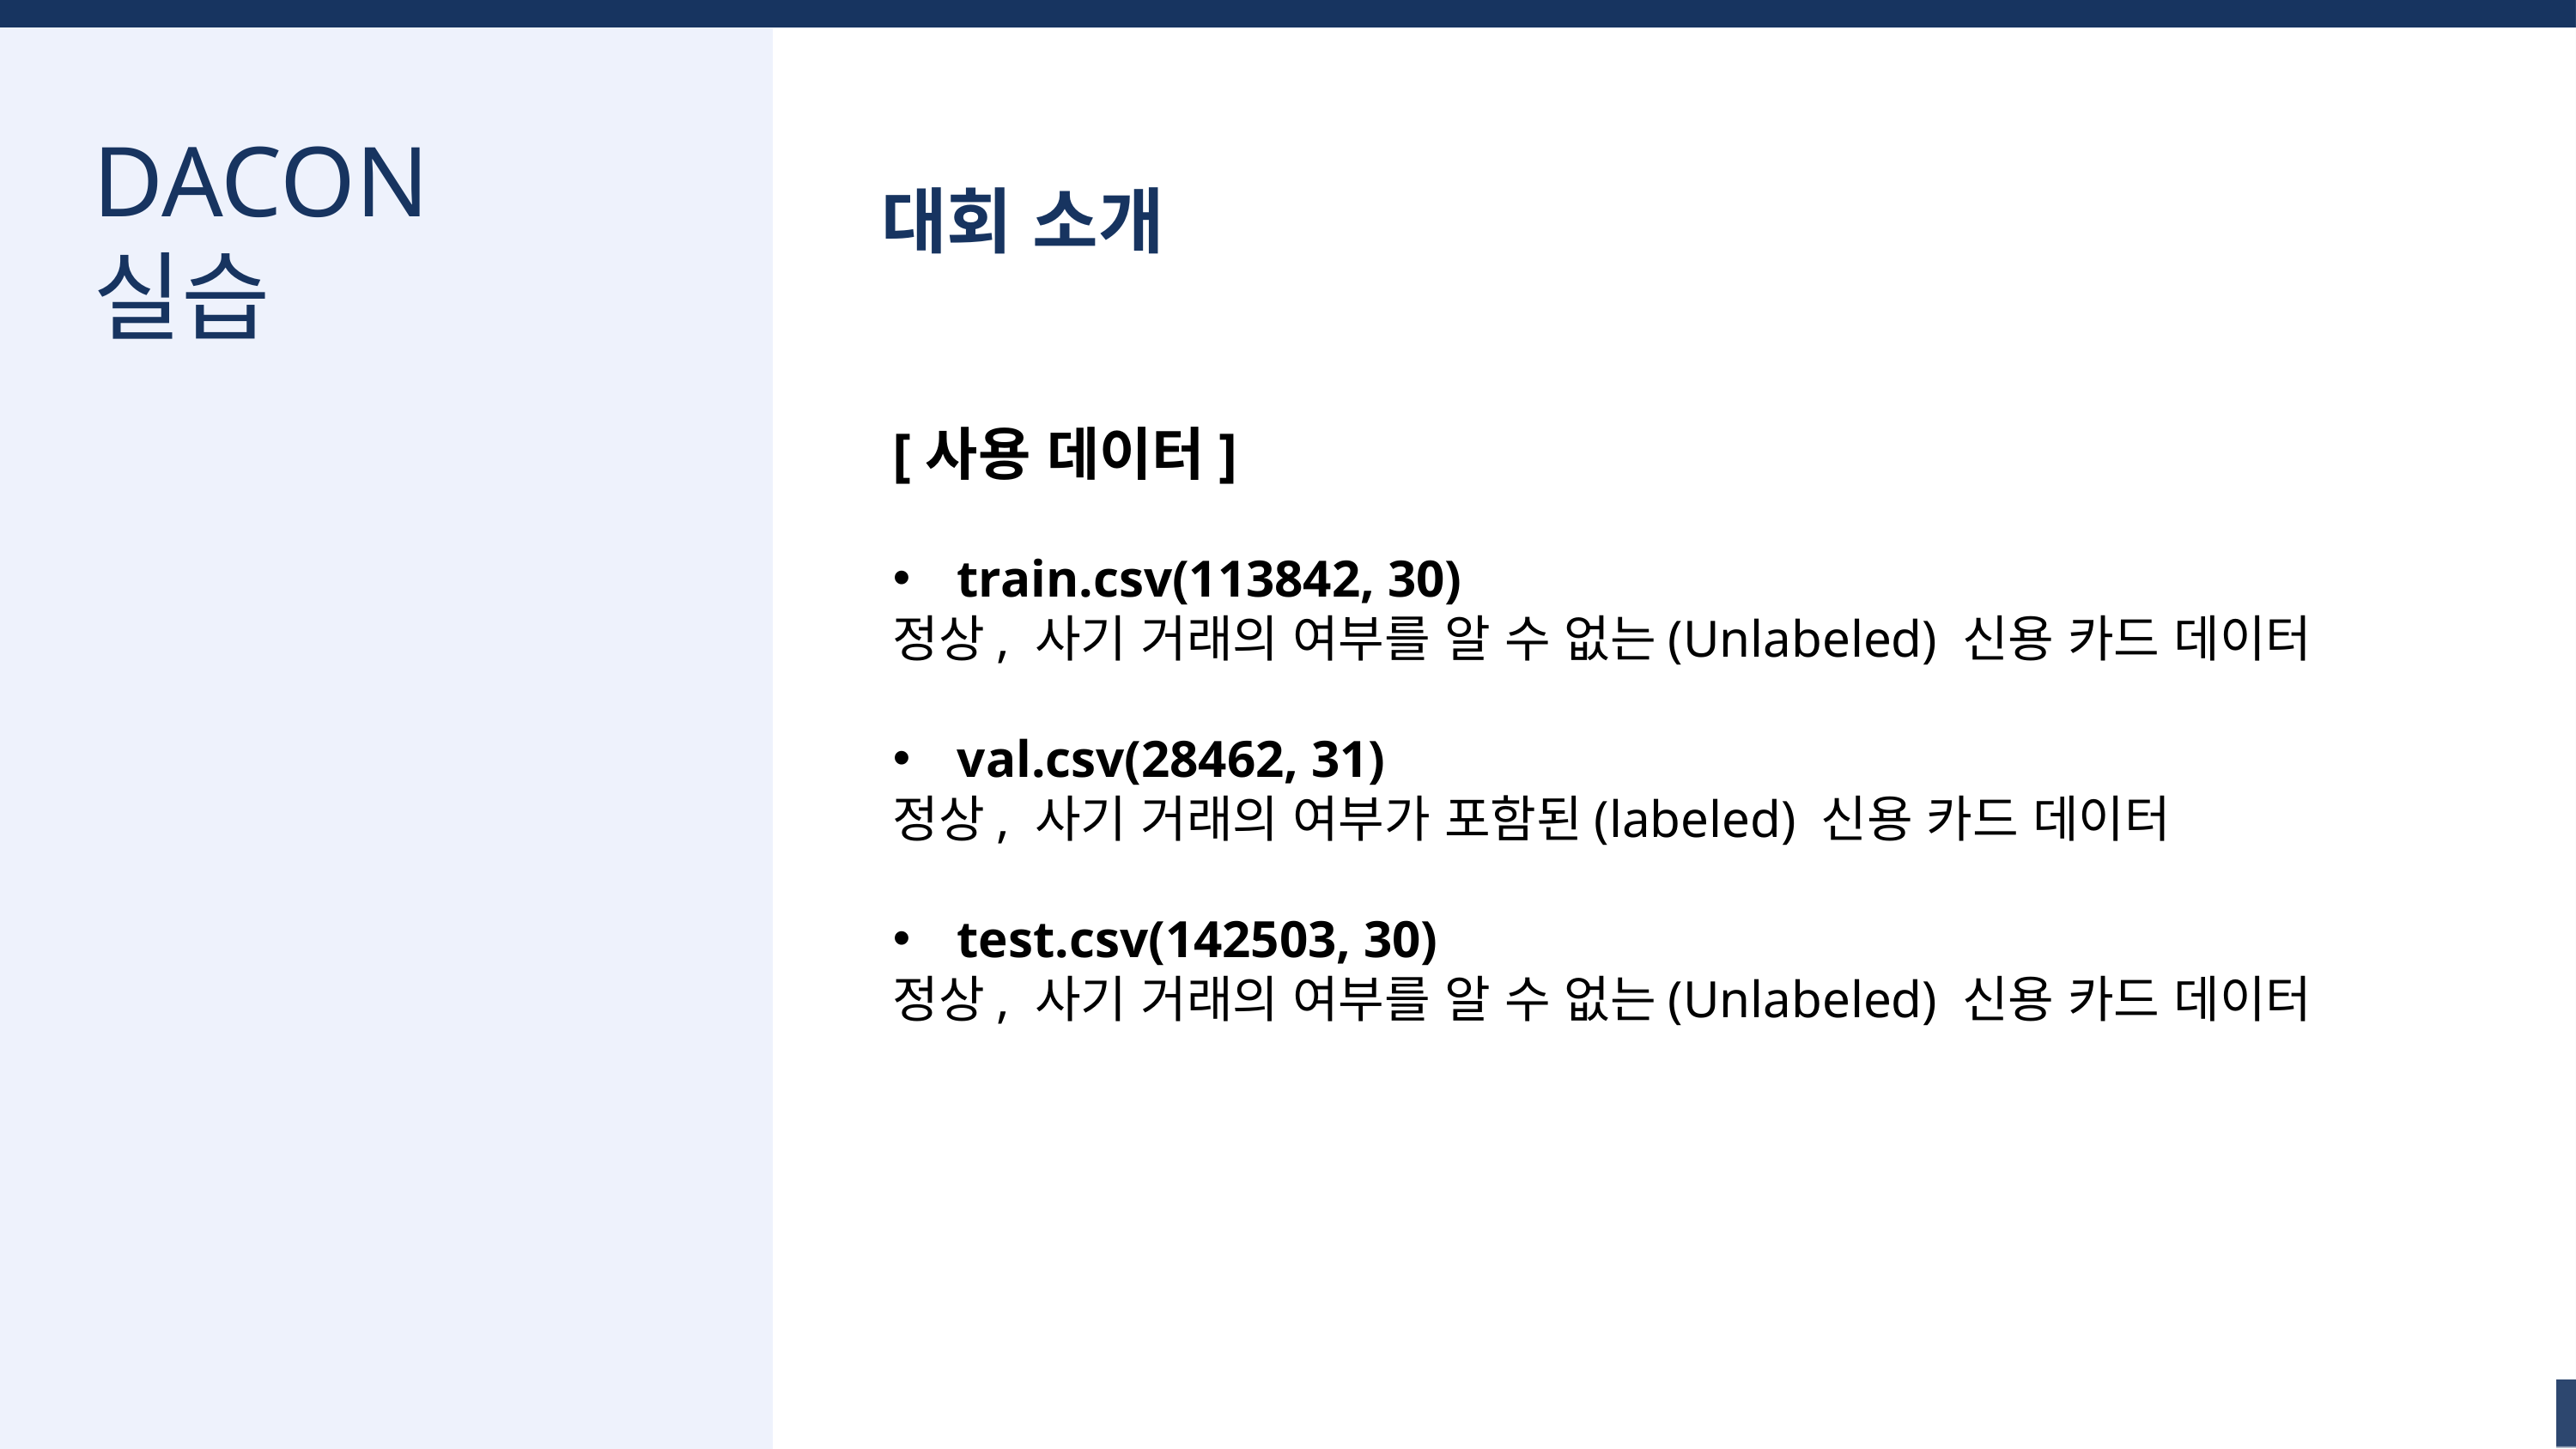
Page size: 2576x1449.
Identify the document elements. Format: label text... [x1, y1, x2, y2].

text_box DACON 실습 [80, 113, 494, 359]
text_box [772, 28, 2576, 1449]
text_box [2556, 1379, 2576, 1448]
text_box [0, 0, 2576, 28]
